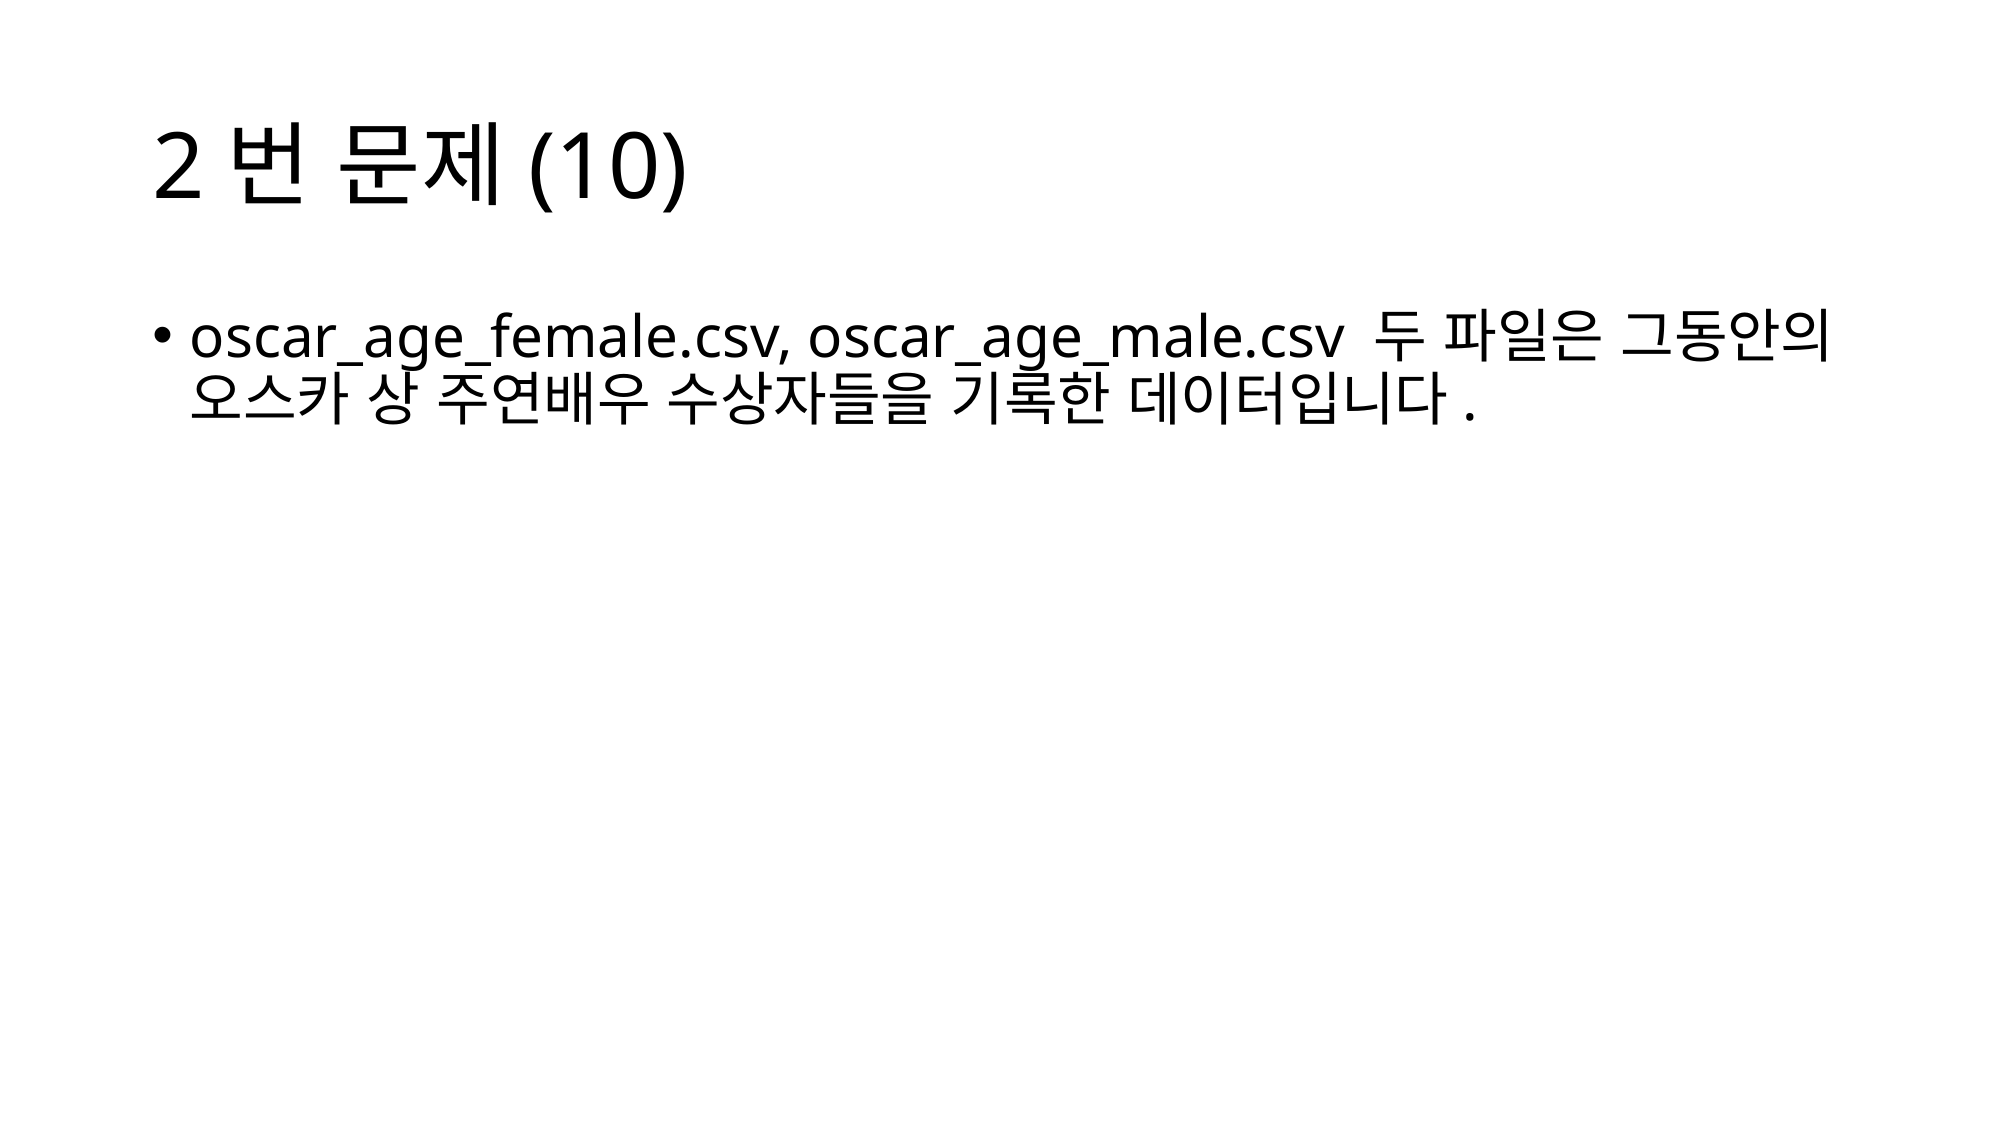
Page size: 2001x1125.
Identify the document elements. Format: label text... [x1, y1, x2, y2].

list oscar_age_female.csv, oscar_age_male.csv 두 파일은 그동안의 오스카 상 주연배우 수상자들을 기록한 데이터입니다. [137, 299, 1863, 1014]
title 2번 문제(10) [137, 59, 1863, 278]
